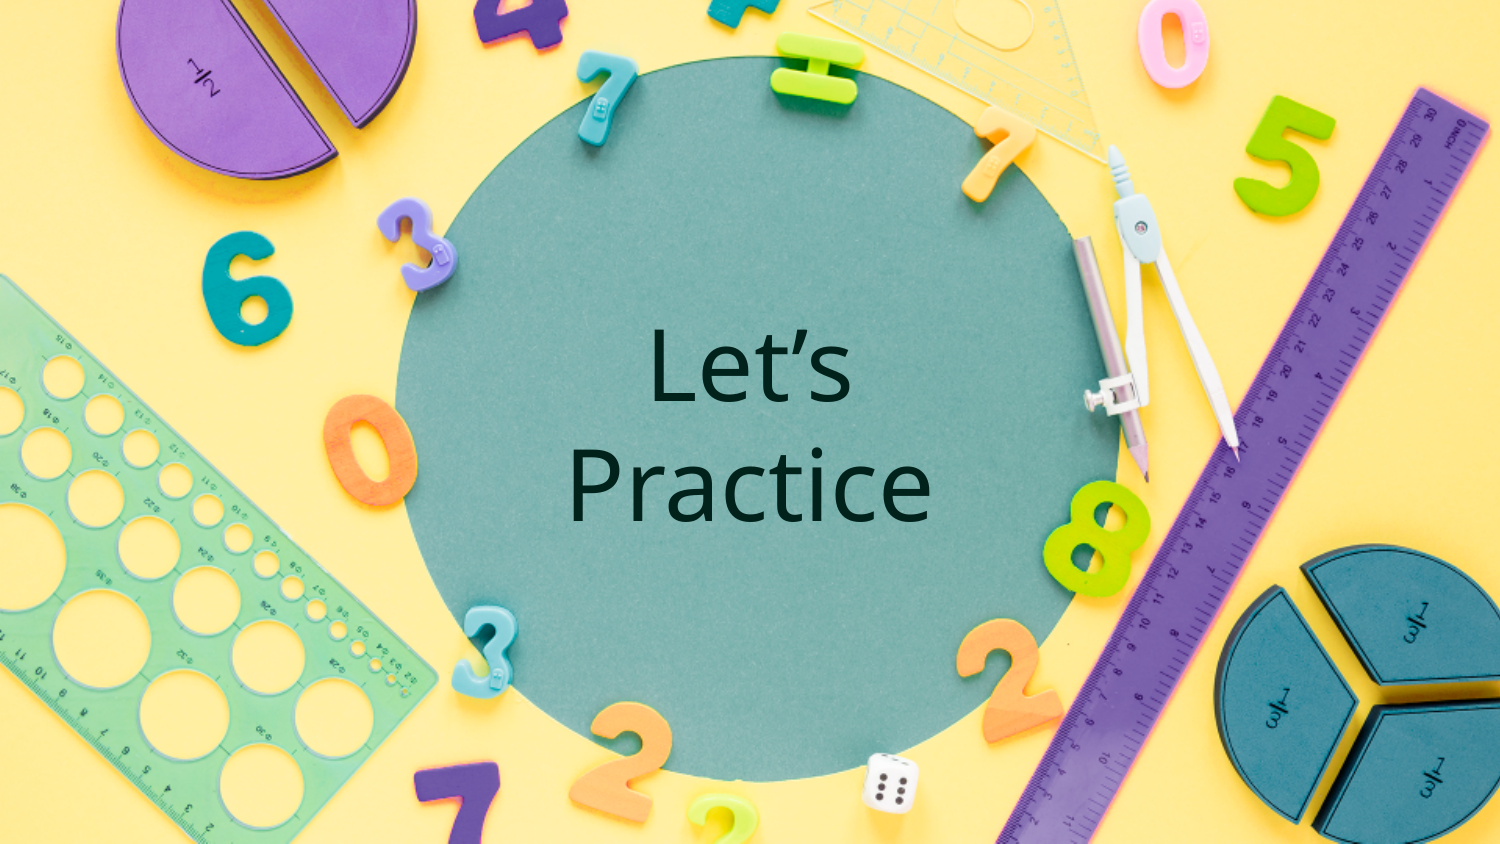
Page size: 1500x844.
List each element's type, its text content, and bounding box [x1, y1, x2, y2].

title Let’s Practice [433, 243, 1067, 600]
picture [0, 0, 1500, 844]
